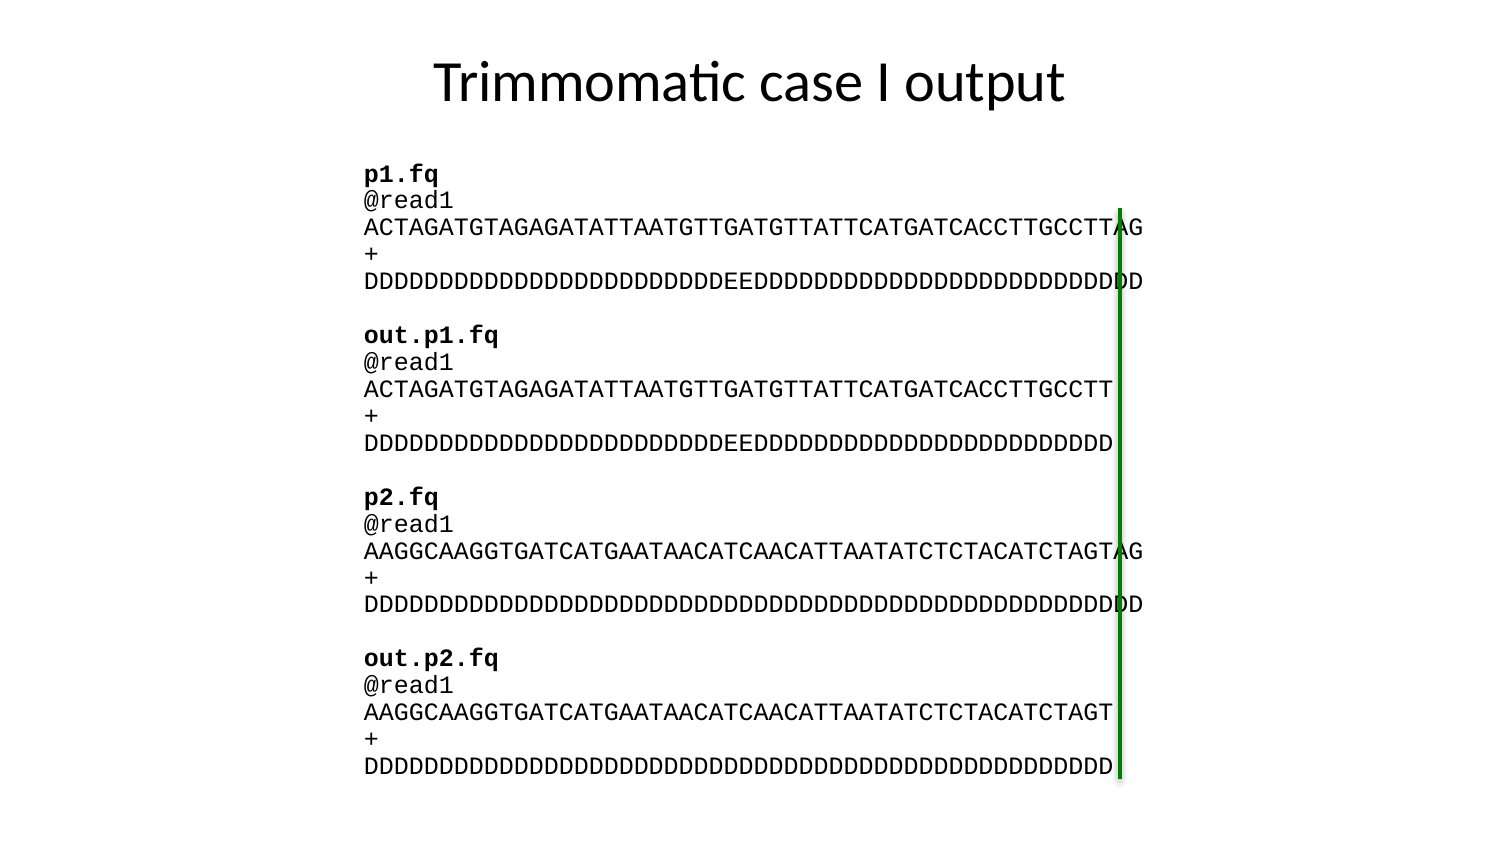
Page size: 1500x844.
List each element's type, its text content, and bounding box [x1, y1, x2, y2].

text_box p1.fq @read1 ACTAGATGTAGAGATATTAATGTTGATGTTATTCATGATCACCTTGCCTTAG + DDDDDDDDDDDDDDDDDDDDDDDDEEDDDDDDDDDDDDDDDDDDDDDDDDDD out.p1.fq @read1 ACTAGATGTAGAGATATTAATGTTGATGTTATTCATGATCACCTTGCCTT + DDDDDDDDDDDDDDDDDDDDDDDDEEDDDDDDDDDDDDDDDDDDDDDDDD p2.fq @read1 AAGGCAAGGTGATCATGAATAACATCAACATTAATATCTCTACATCTAGTAG + DDDDDDDDDDDDDDDDDDDDDDDDDDDDDDDDDDDDDDDDDDDDDDDDDDDD out.p2.fq @read1 AAGGCAAGGTGATCATGAATAACATCAACATTAATATCTCTACATCTAGT + DDDDDDDDDDDDDDDDDDDDDDDDDDDDDDDDDDDDDDDDDDDDDDDDDD [349, 153, 1179, 788]
title Trimmomatic case I output [75, 30, 1425, 126]
